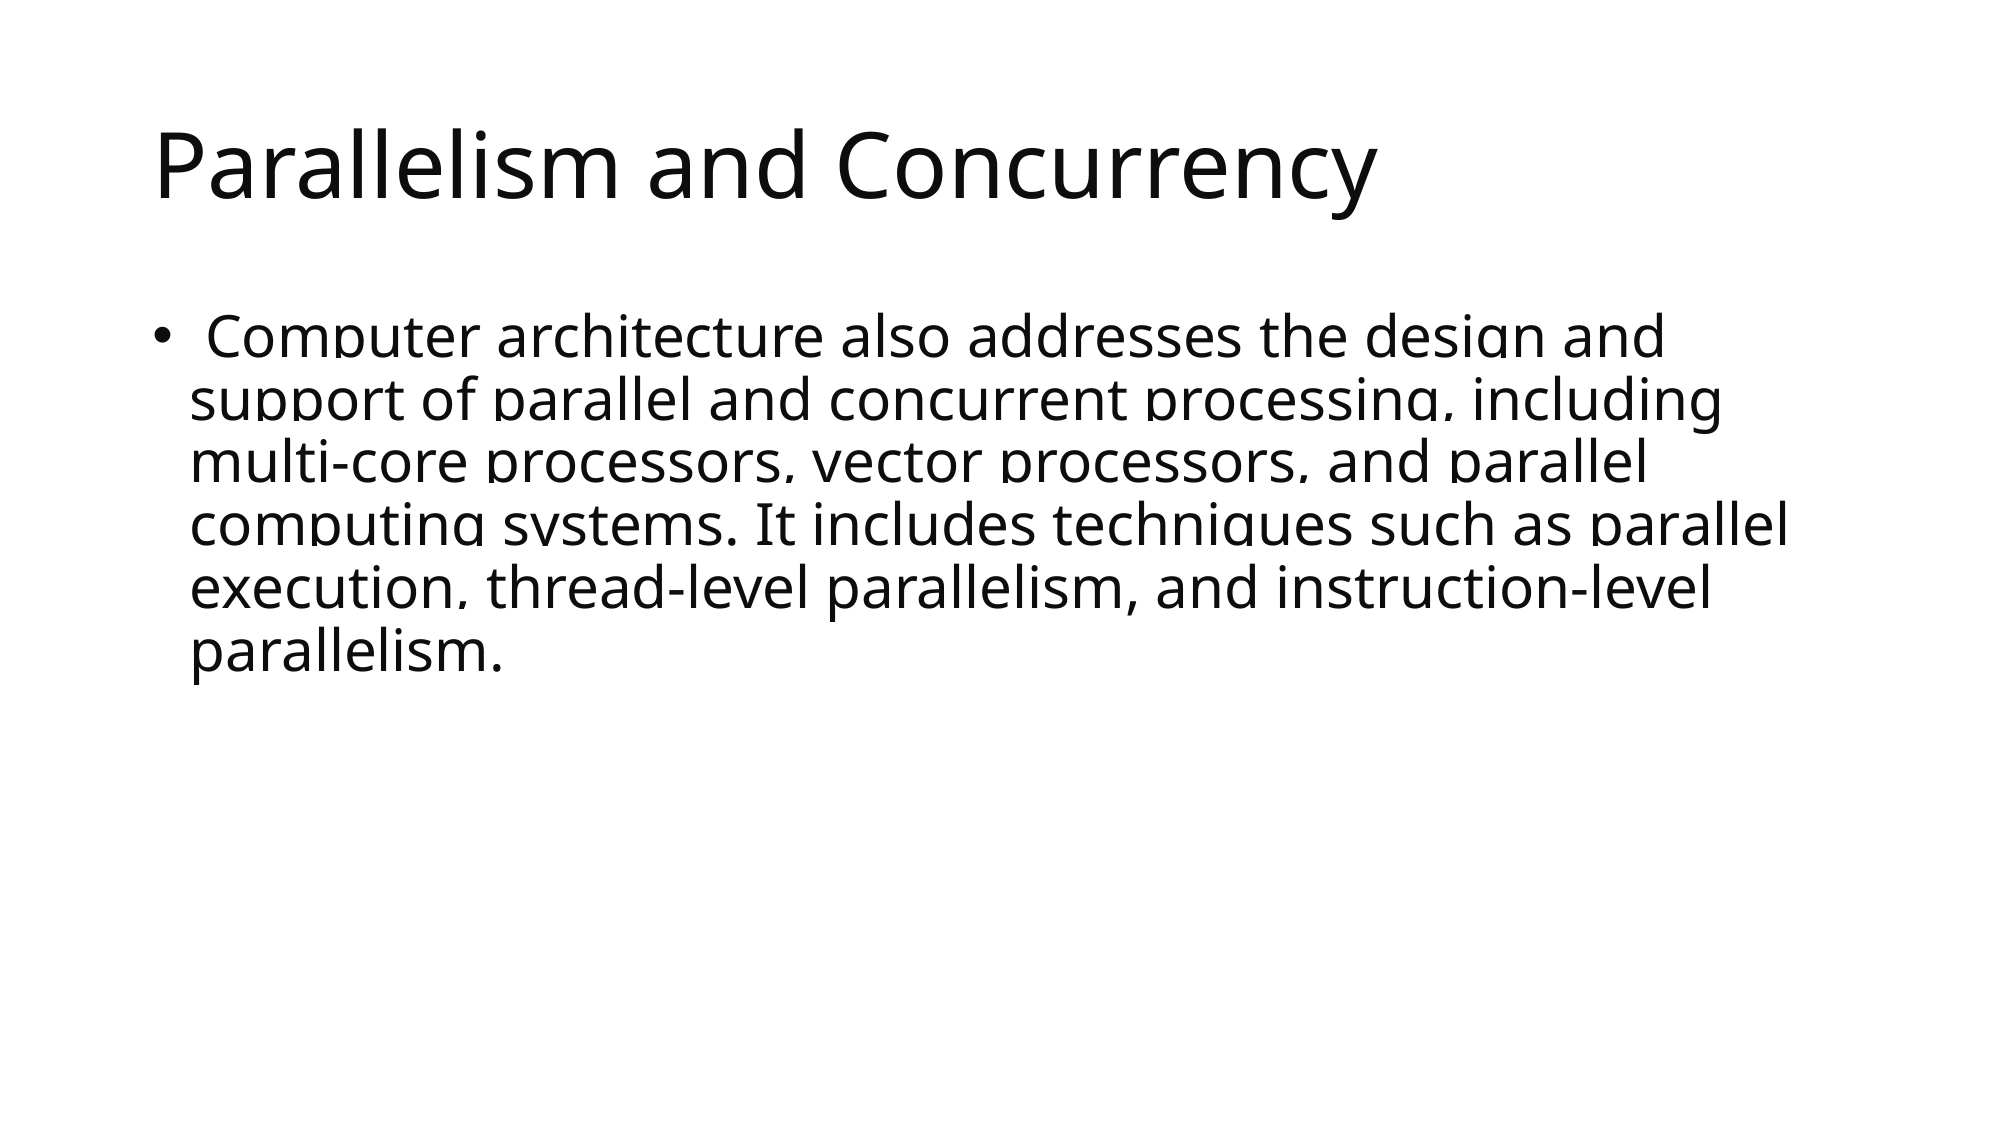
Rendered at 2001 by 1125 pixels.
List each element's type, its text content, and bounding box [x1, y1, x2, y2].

title Parallelism and Concurrency [137, 59, 1863, 278]
list Computer architecture also addresses the design and support of parallel and concurrent processing, including multi-core processors, vector processors, and parallel computing systems. It includes techniques such as parallel execution, thread-level parallelism, and instruction-level parallelism. [137, 299, 1863, 1104]
